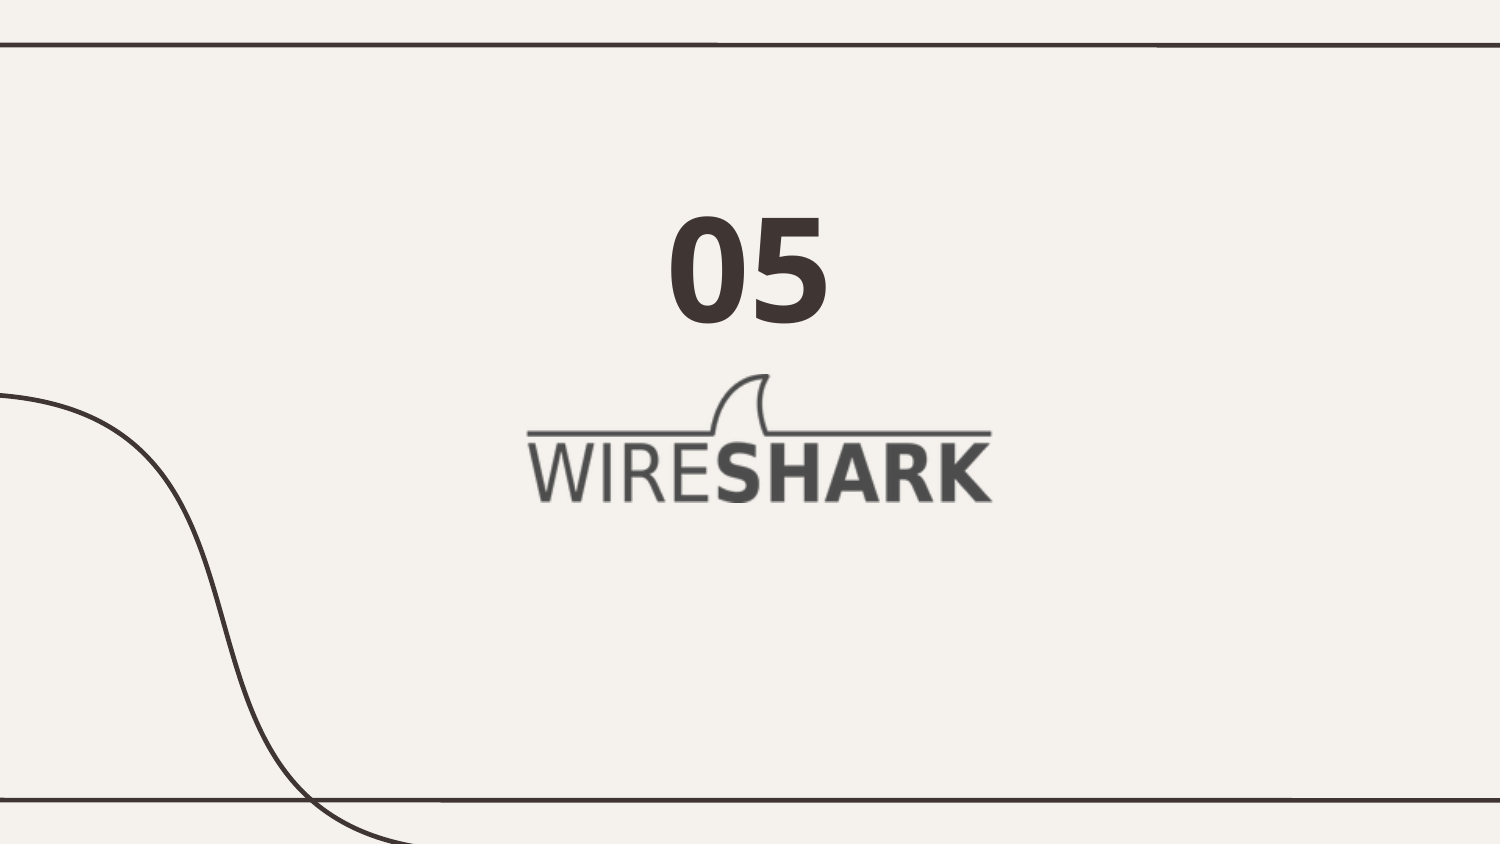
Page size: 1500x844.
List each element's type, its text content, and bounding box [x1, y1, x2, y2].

picture [524, 374, 994, 504]
title 05 [0, 184, 1500, 345]
